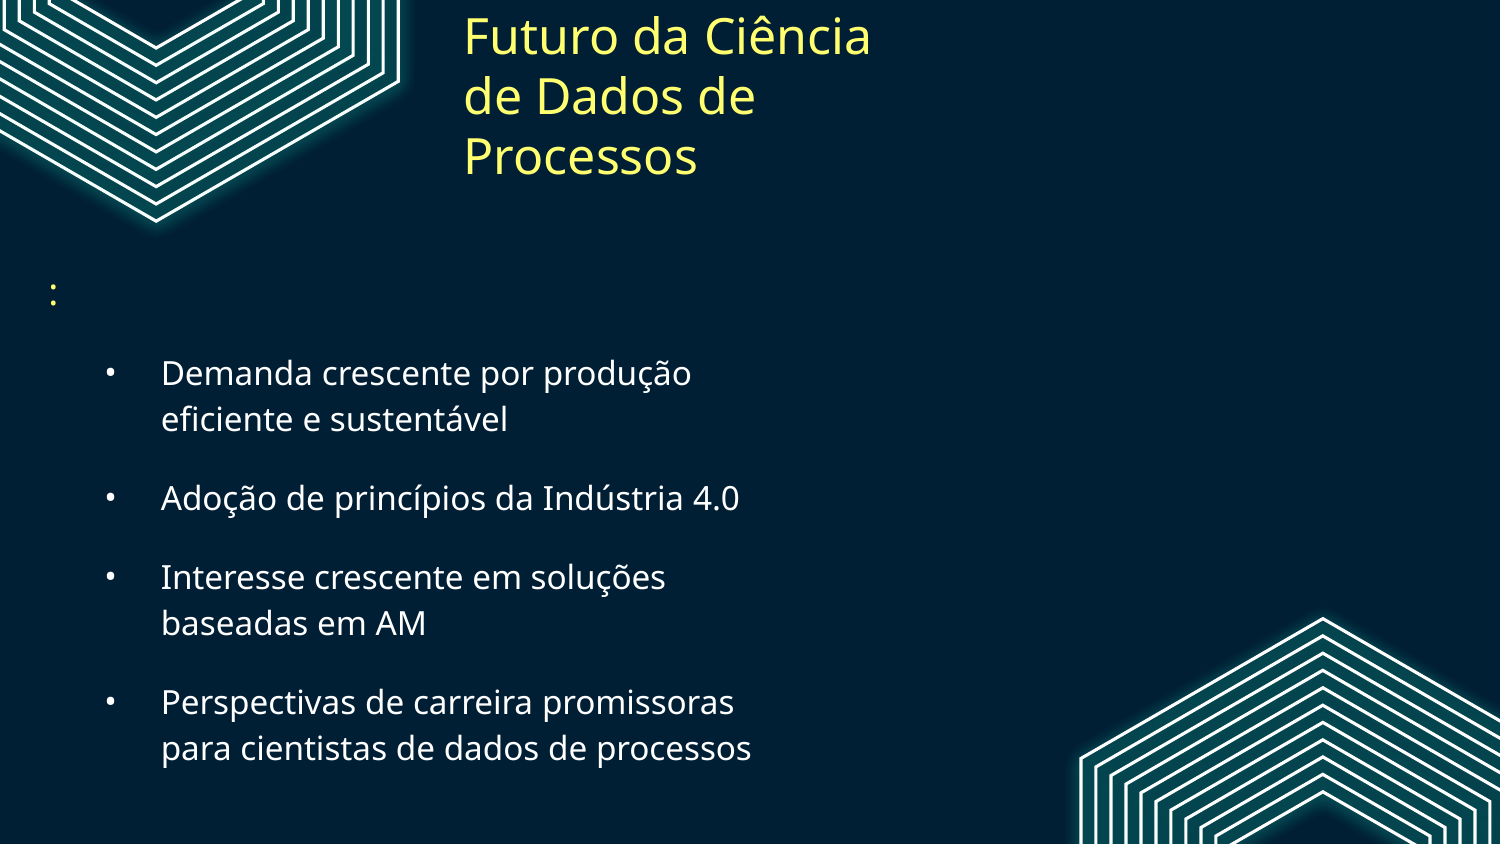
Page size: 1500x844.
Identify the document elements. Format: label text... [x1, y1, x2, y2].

title Futuro da Ciência de Dados de Processos [448, 30, 910, 159]
list : Demanda crescente por produção eficiente e sustentável Adoção de princípios da Indústria 4.0 Interesse crescente em soluções baseadas em AM Perspectivas de carreira promissoras para cientistas de dados de processos [33, 245, 794, 457]
